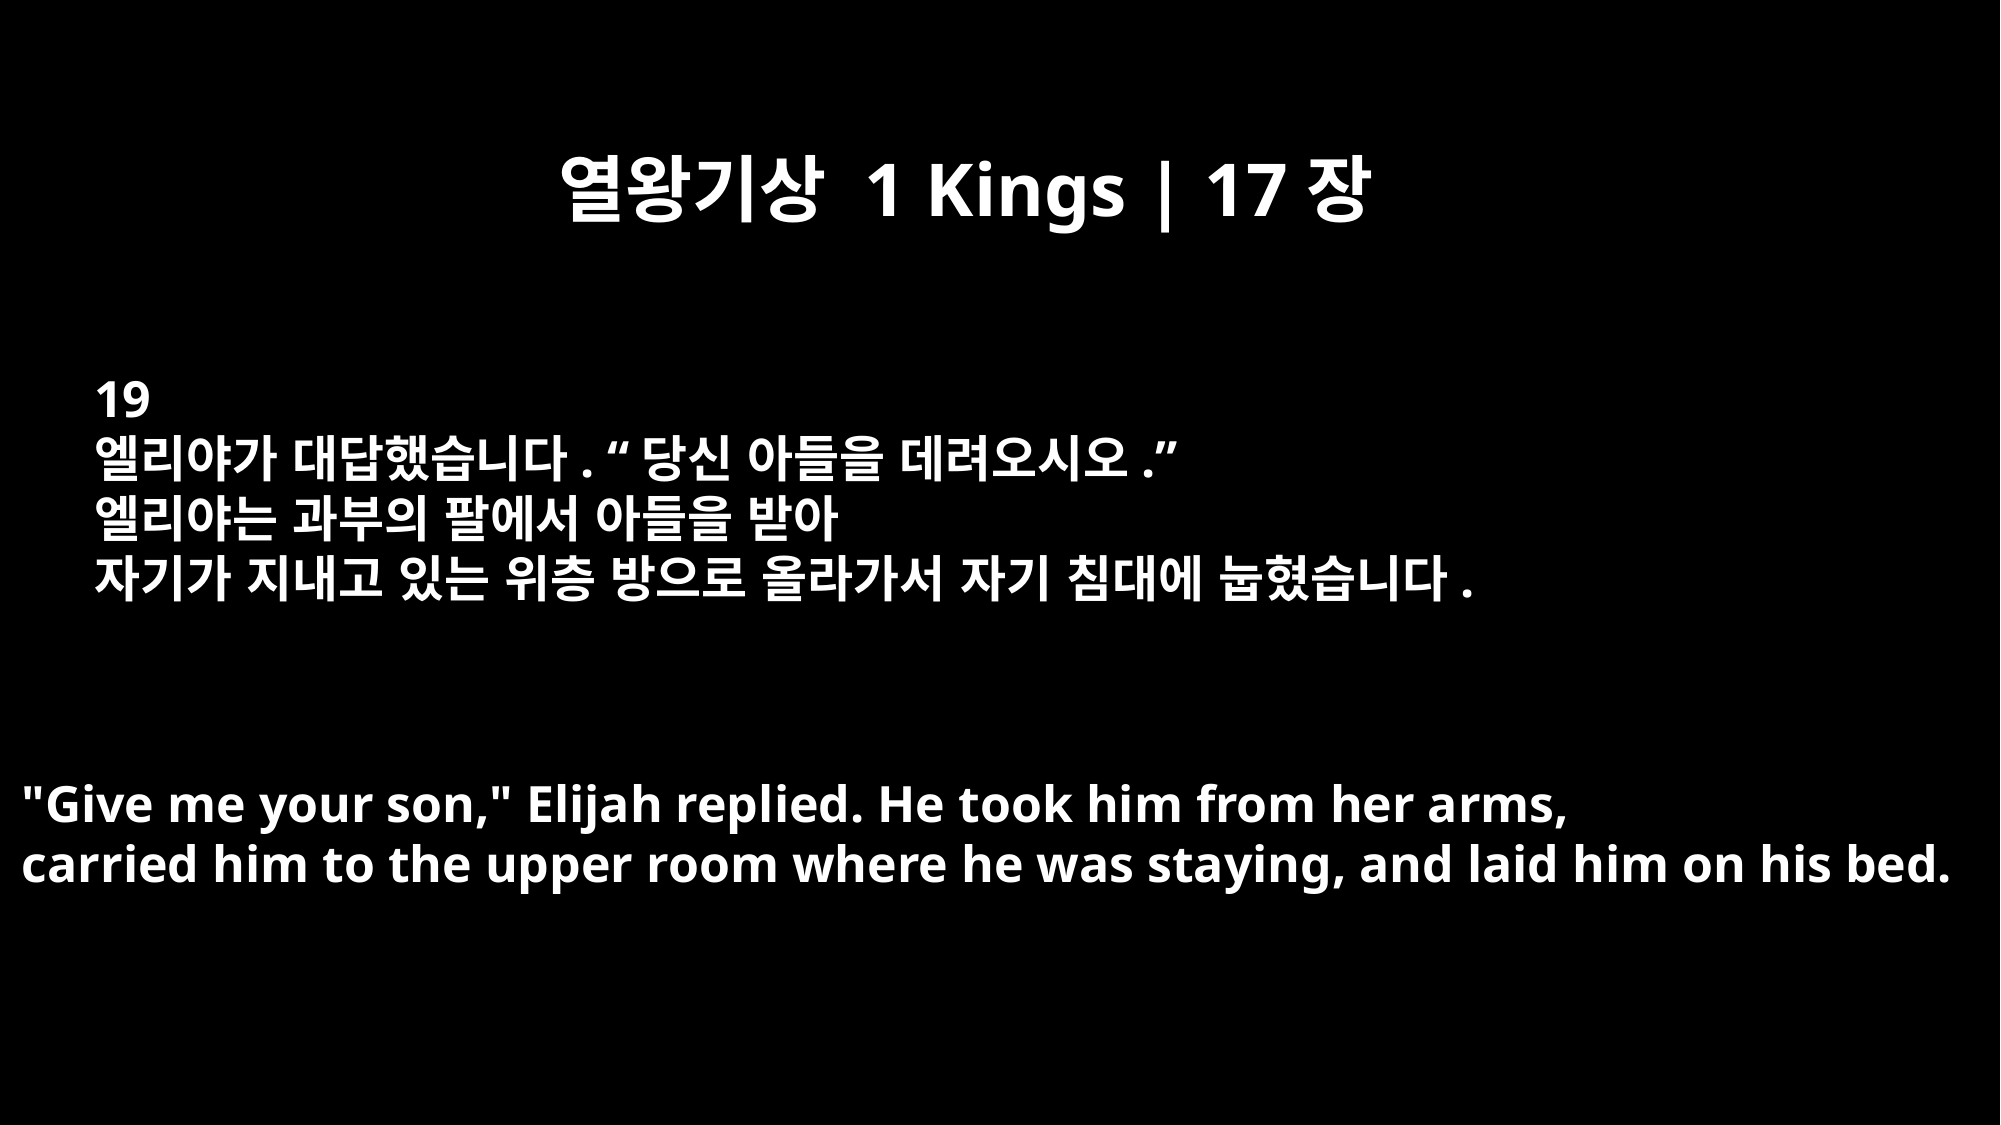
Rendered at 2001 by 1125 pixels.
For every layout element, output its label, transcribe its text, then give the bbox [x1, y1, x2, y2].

text_box 19 엘리야가 대답했습니다. “당신 아들을 데려오시오.” 엘리야는 과부의 팔에서 아들을 받아 자기가 지내고 있는 위층 방으로 올라가서 자기 침대에 눕혔습니다. [79, 359, 1490, 615]
text_box "Give me your son," Elijah replied. He took him from her arms, carried him to the upper room where he was staying, and laid him on his bed. [6, 764, 1968, 900]
text_box 열왕기상 1 Kings | 17장 [543, 136, 1389, 239]
